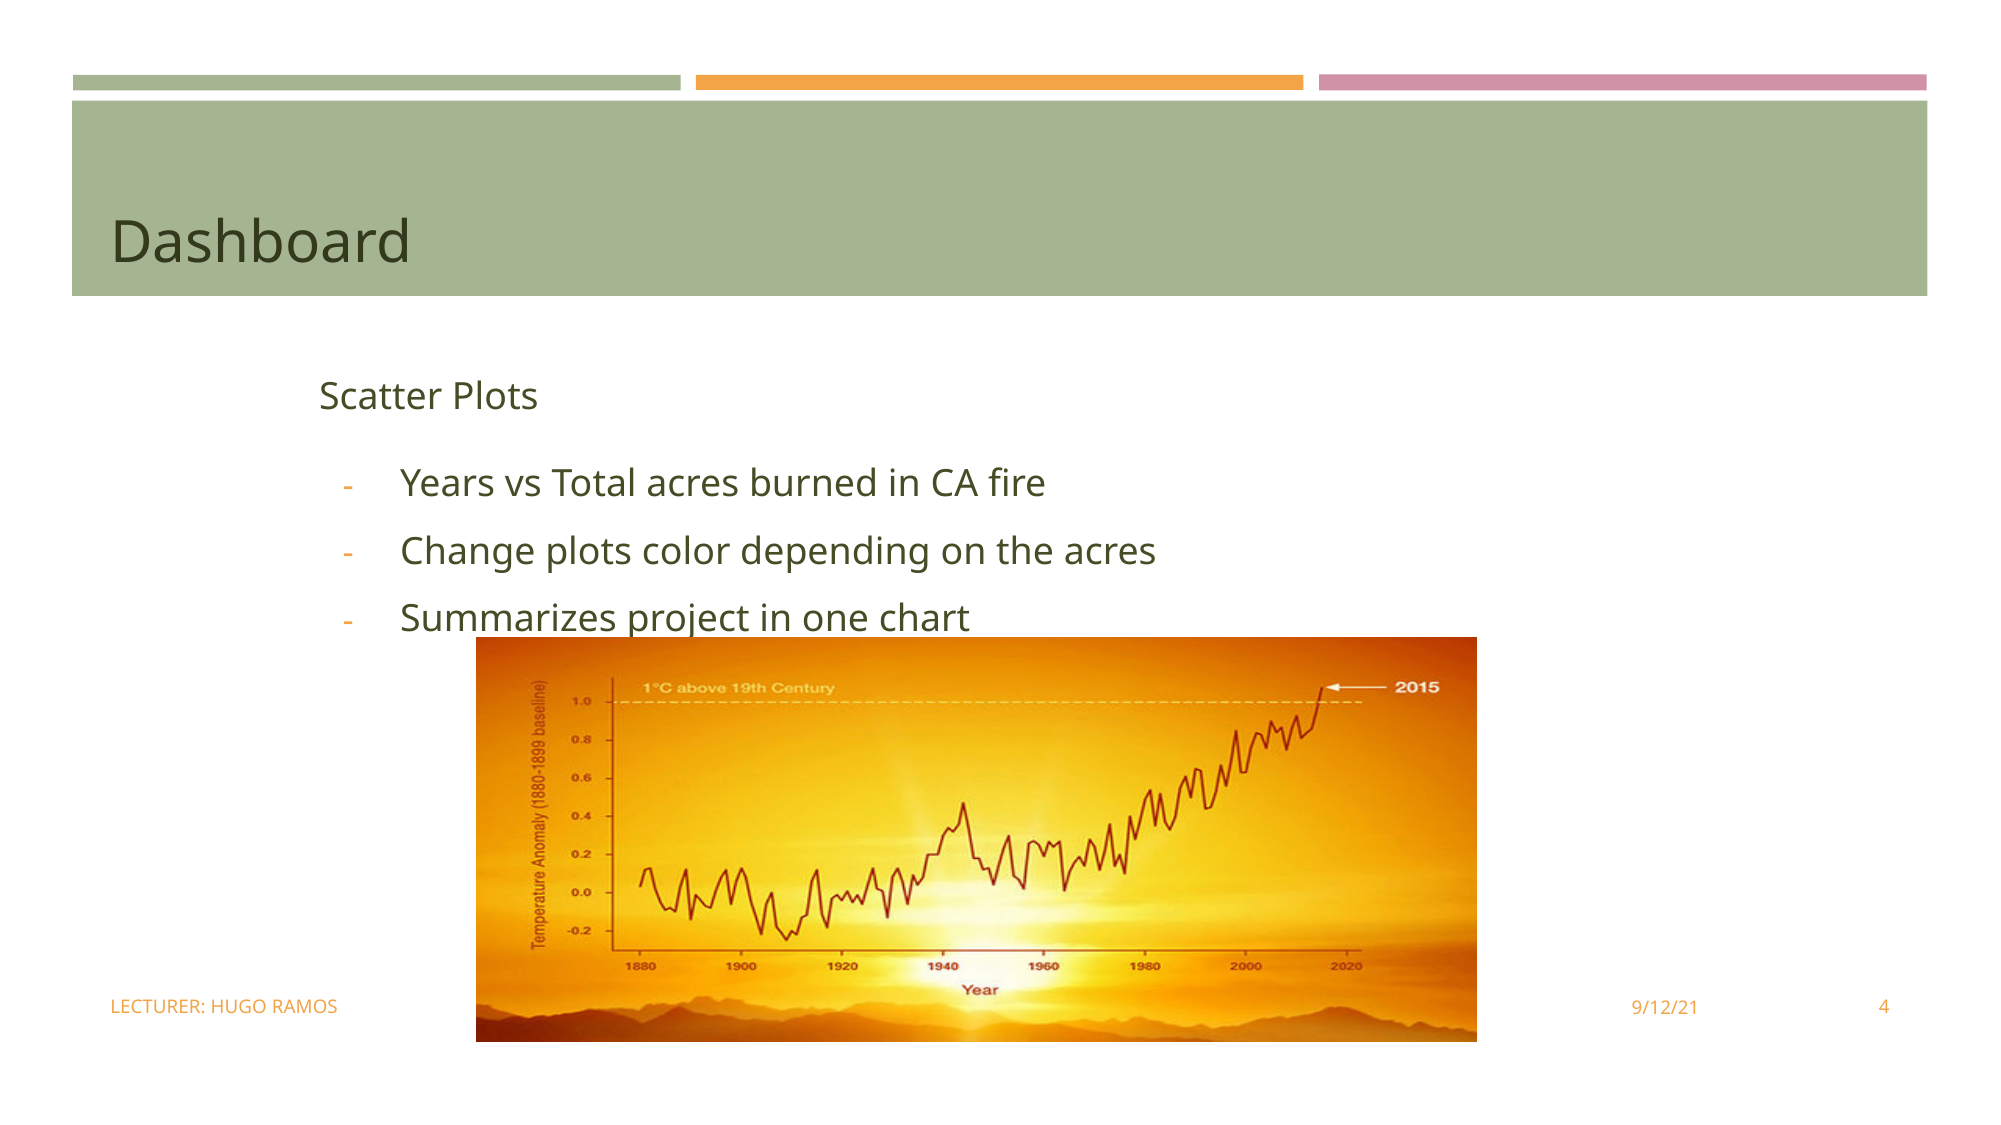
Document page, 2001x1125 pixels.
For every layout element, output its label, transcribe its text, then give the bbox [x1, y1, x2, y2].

slide_number ‹#› [1761, 977, 1905, 1037]
list Scatter Plots Years vs Total acres burned in CA fire Change plots color depending on the acres Summarizes project in one chart [304, 341, 1761, 1067]
footer LECTURER: HUGO RAMOS [95, 976, 304, 1037]
title Dashboard [95, 115, 1905, 282]
picture [476, 637, 1477, 1042]
